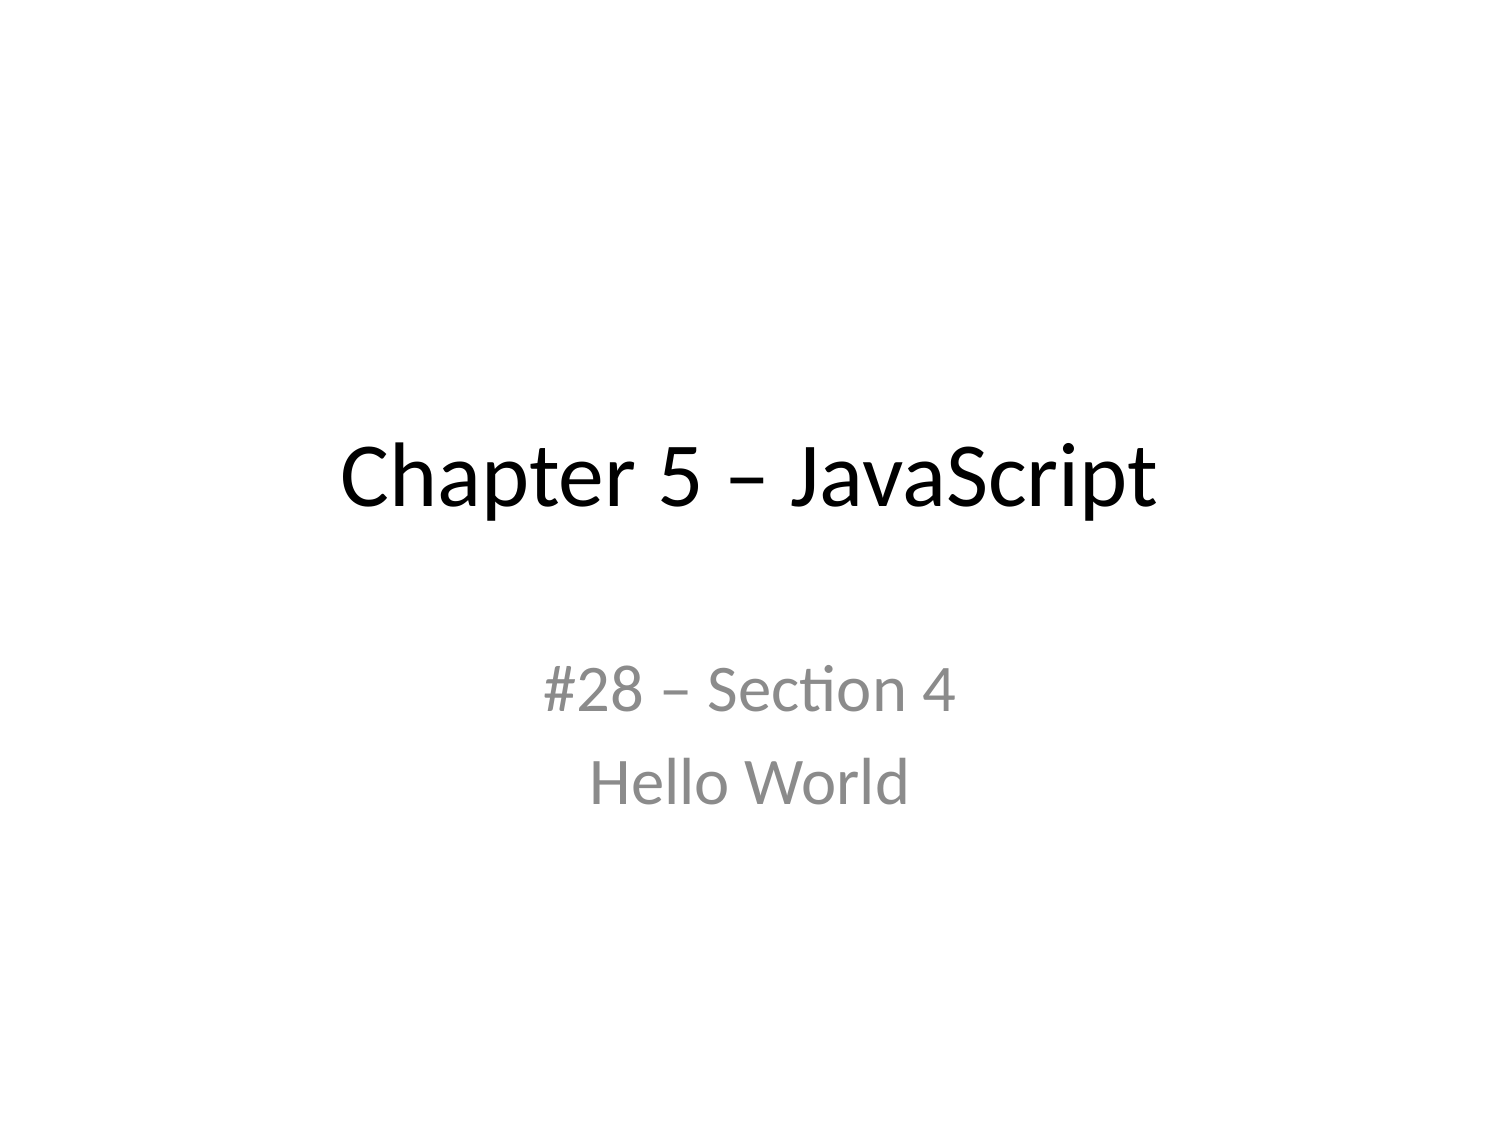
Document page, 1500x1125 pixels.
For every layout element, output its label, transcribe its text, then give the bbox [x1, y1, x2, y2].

subtitle #28 – Section 4 Hello World [225, 637, 1275, 925]
title Chapter 5 – JavaScript [112, 349, 1388, 591]
